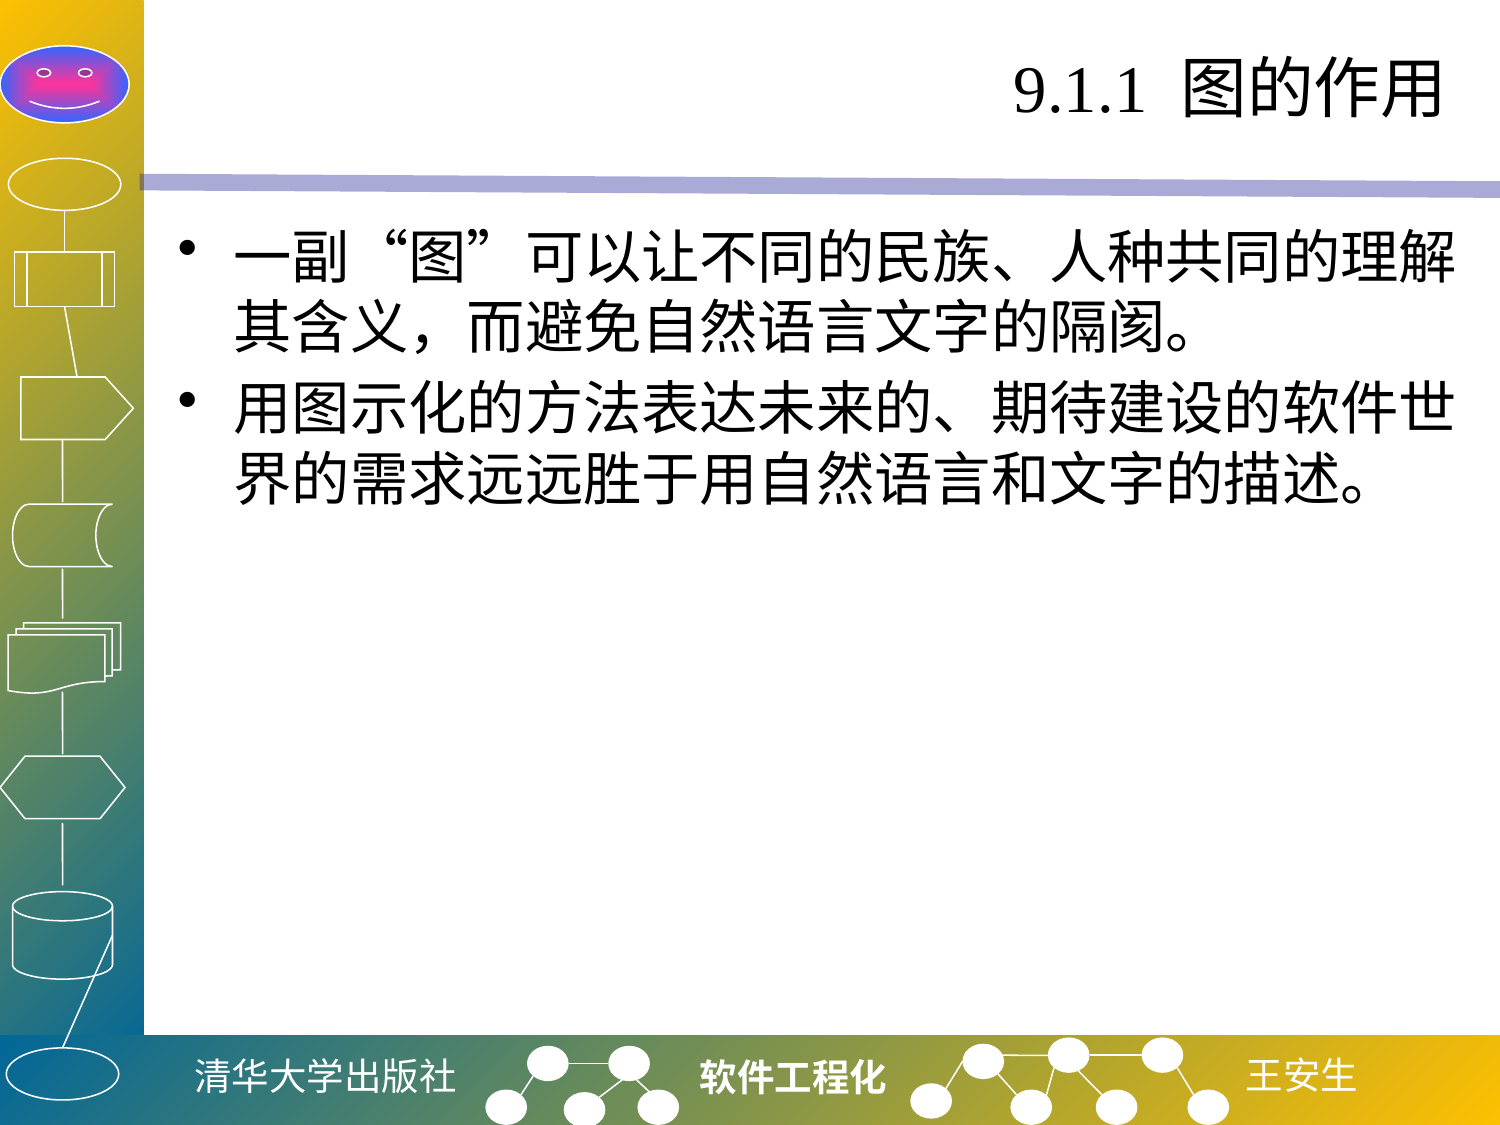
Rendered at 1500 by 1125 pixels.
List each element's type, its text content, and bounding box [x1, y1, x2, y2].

title 9.1.1 图的作用 [187, 24, 1463, 147]
list 一副“图”可以让不同的民族、人种共同的理解其含义，而避免自然语言文字的隔阂。 用图示化的方法表达未来的、期待建设的软件世界的需求远远胜于用自然语言和文字的描述。 [162, 212, 1476, 1017]
